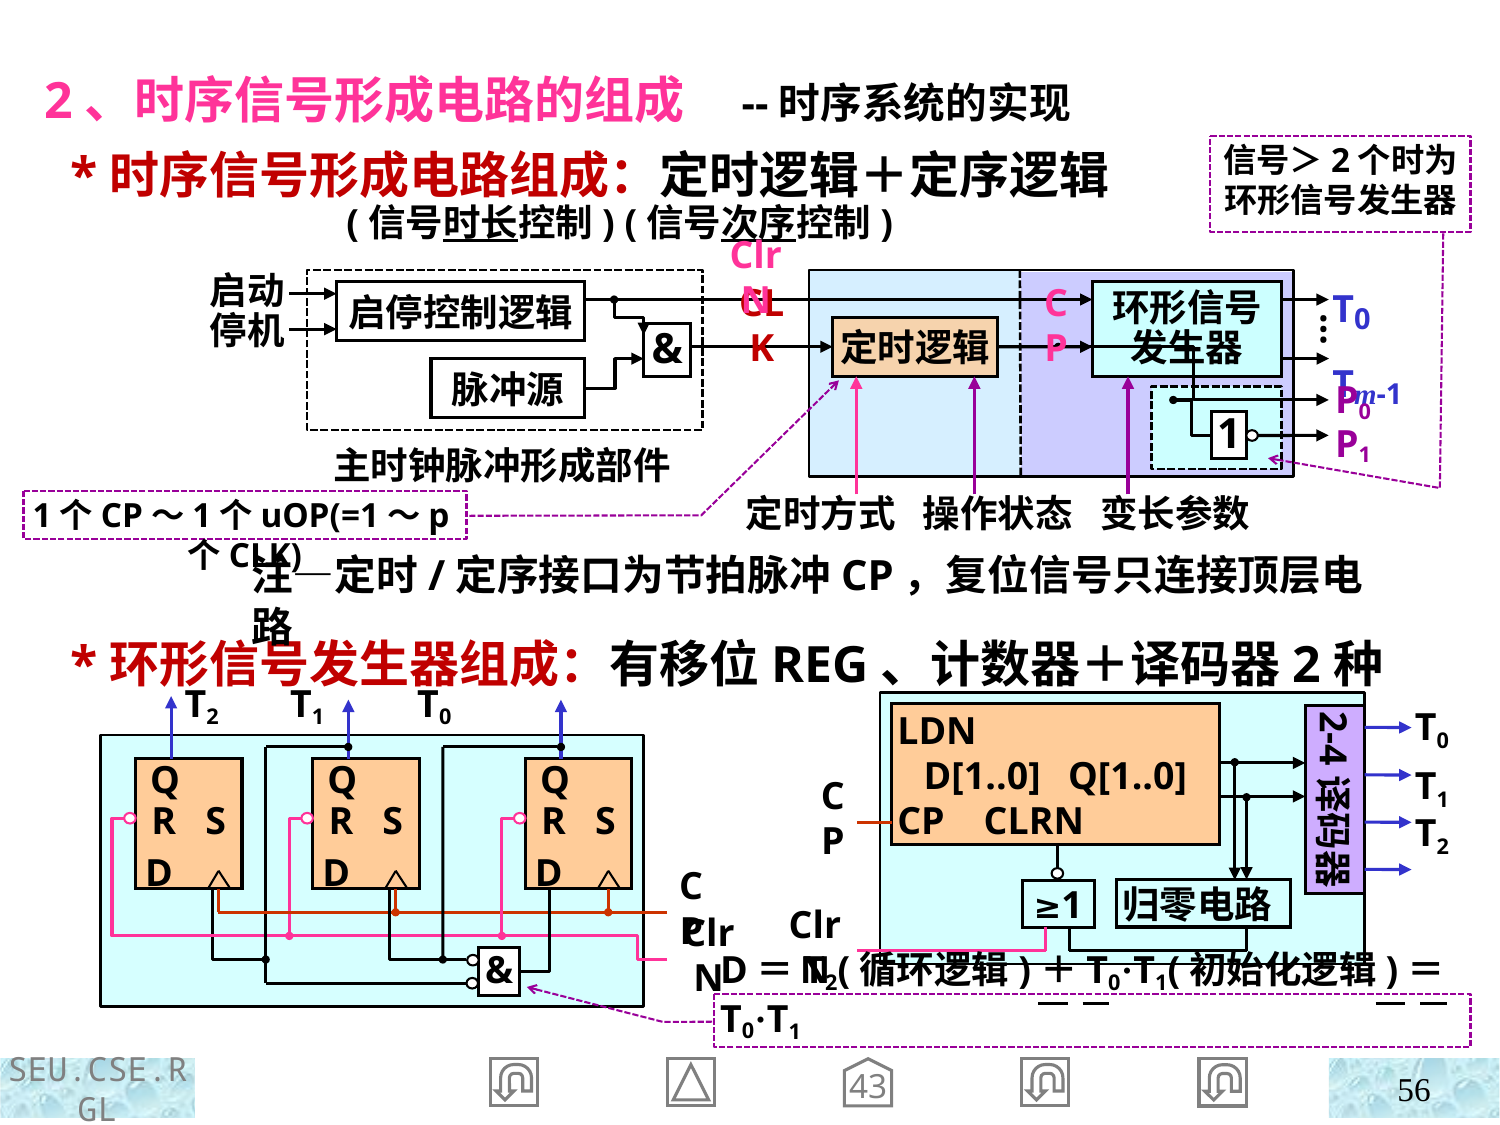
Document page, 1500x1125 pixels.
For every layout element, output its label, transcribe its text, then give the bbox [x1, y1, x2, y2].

text_box [667, 1058, 715, 1106]
slide_number 56 [1328, 1058, 1500, 1118]
text_box [1021, 1058, 1069, 1106]
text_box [713, 993, 1471, 1048]
text_box 2、时序信号形成电路的组成 --时序系统的实现 *时序信号形成电路组成：定时逻辑＋定序逻辑 (信号时长控制) (信号次序控制) [29, 46, 1459, 252]
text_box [206, 255, 1423, 608]
text_box 43 [844, 1058, 892, 1106]
text_box [490, 1058, 538, 1106]
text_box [100, 680, 751, 1007]
text_box [1198, 1058, 1247, 1107]
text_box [0, 1058, 195, 1118]
text_box 1个CP～1个uOP(=1～p个CLK) [23, 490, 201, 539]
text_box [773, 692, 1460, 965]
text_box 信号＞2个时为环形信号发生器 [1210, 135, 1471, 232]
text_box *环形信号发生器组成：有移位REG、计数器＋译码器2种 [29, 609, 1471, 700]
